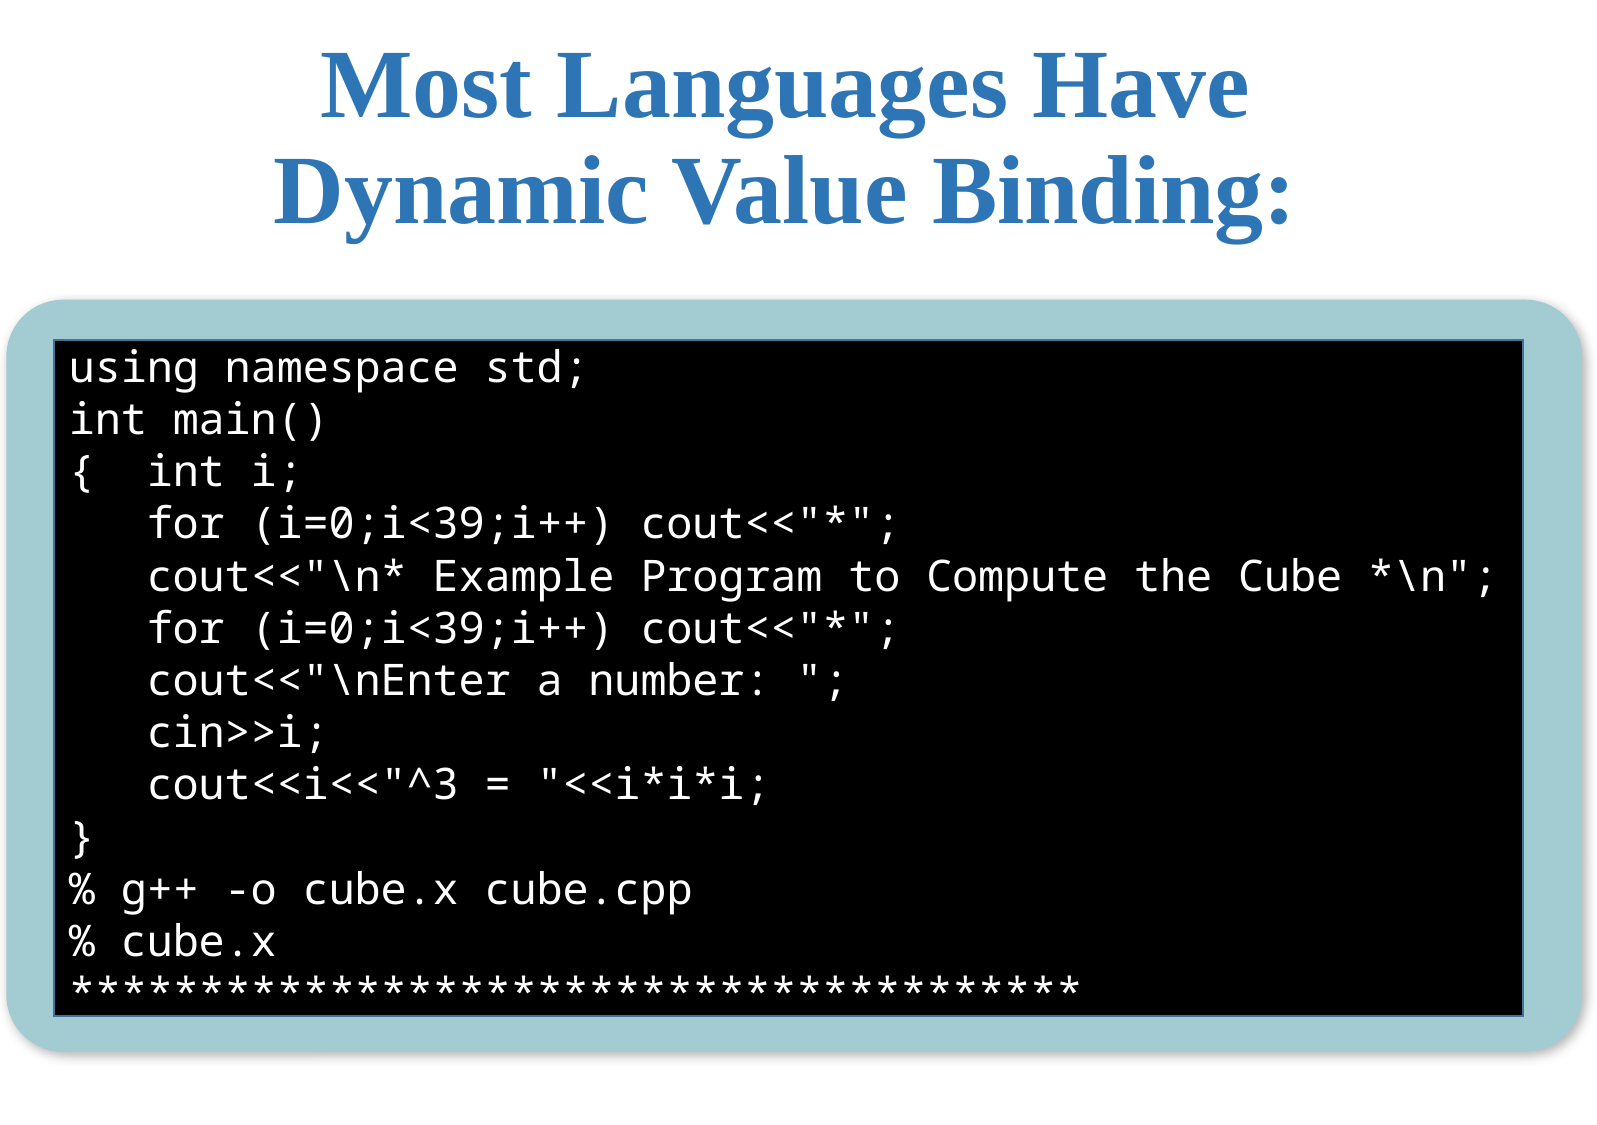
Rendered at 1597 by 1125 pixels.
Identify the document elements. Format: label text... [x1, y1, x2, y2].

text_box [5, 298, 1584, 1053]
text_box using namespace std; int main() { int i; for (i=0;i<39;i++) cout<<"*"; cout<<"\n* Example Program to Compute the Cube *\n"; for (i=0;i<39;i++) cout<<"*"; cout<<"\nEnter a number: "; cin>>i; cout<<i<<"^3 = "<<i*i*i; } % g++ -o cube.x cube.cpp % cube.x *************************************** [53, 339, 1524, 1017]
title Most Languages Have Dynamic Value Binding: [0, 20, 1597, 258]
